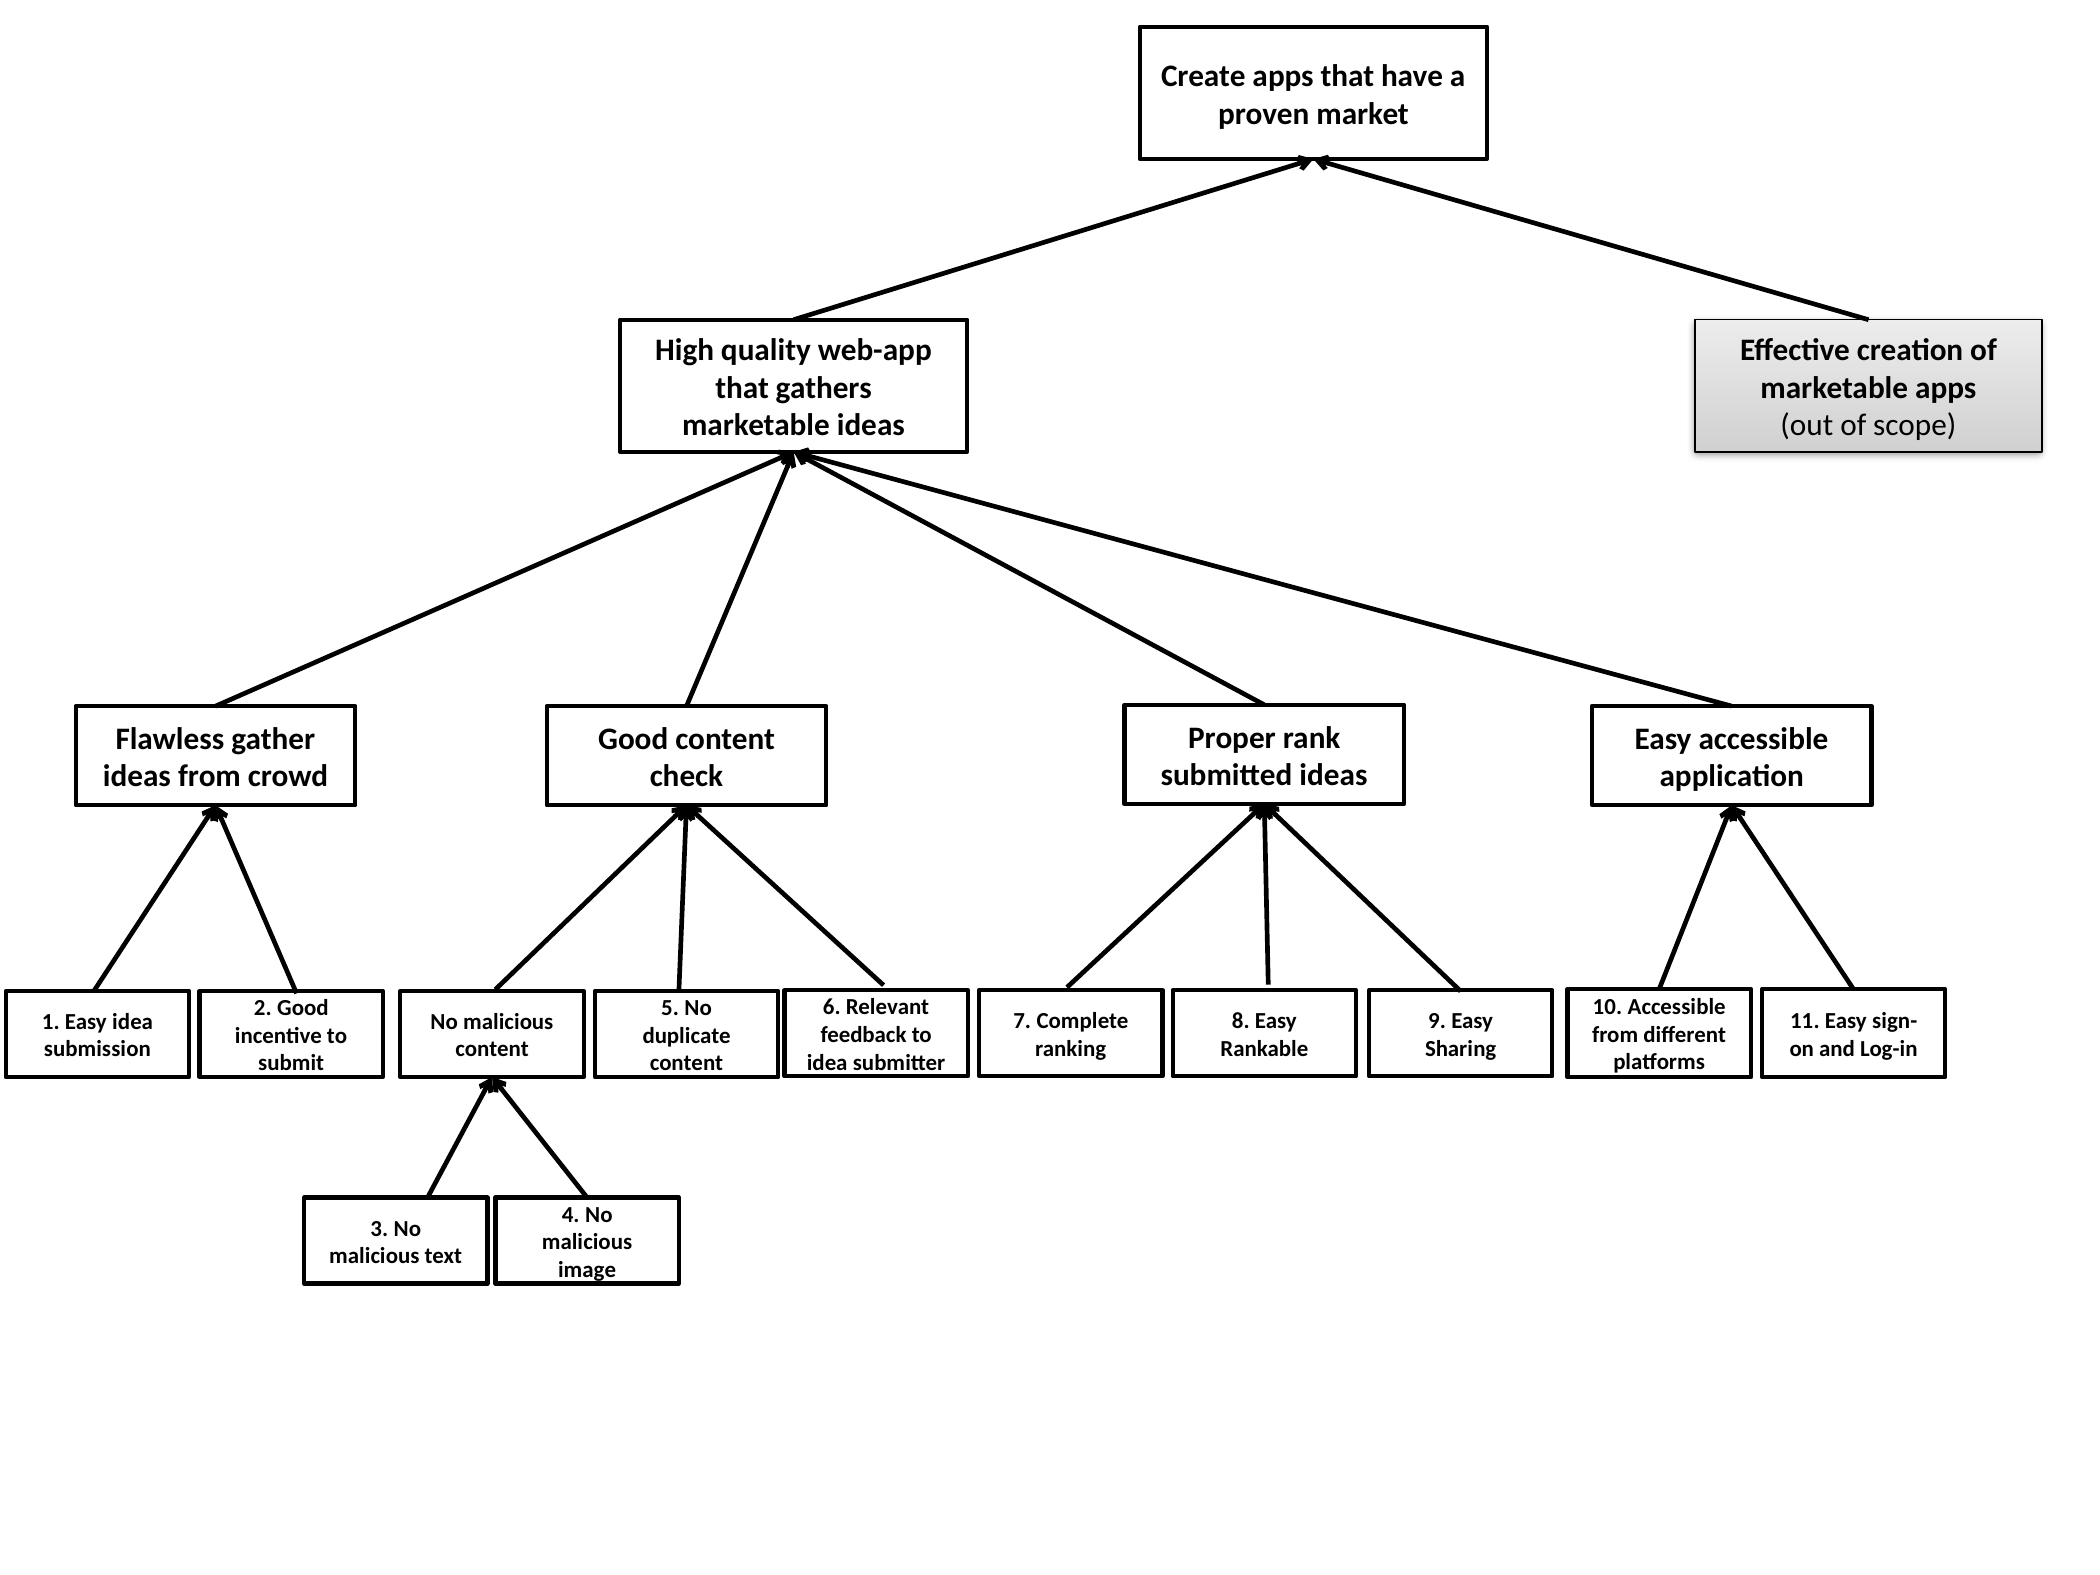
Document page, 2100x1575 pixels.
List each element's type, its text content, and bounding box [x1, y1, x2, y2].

text_box Good content check [545, 715, 828, 803]
text_box Easy accessible application [1590, 704, 1874, 807]
text_box Create apps that have a proven market [1138, 25, 1489, 157]
text_box Effective creation of marketable apps (out of scope) [1694, 319, 2043, 453]
text_box High quality web-app that gathers marketable ideas [618, 318, 969, 450]
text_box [1066, 803, 1261, 988]
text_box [495, 805, 676, 990]
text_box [793, 451, 1732, 707]
text_box Proper rank submitted ideas [1122, 715, 1406, 802]
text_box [686, 805, 884, 986]
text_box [1313, 158, 1869, 320]
text_box 7. Complete ranking [977, 988, 1165, 1078]
text_box 4. No malicious image [493, 1195, 681, 1286]
text_box 5. No duplicate content [593, 993, 780, 1079]
text_box 2. Good incentive to submit [197, 989, 385, 1079]
text_box 11. Easy sign-on and Log-in [1760, 987, 1947, 1079]
text_box 1. Easy idea submission [4, 989, 191, 1079]
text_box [215, 805, 297, 994]
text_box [1659, 805, 1729, 990]
text_box Flawless gather ideas from crowd [74, 704, 357, 807]
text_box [491, 1076, 588, 1198]
text_box No malicious content [398, 989, 586, 1079]
text_box 9. Easy Sharing [1367, 988, 1554, 1078]
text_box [686, 451, 791, 707]
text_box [678, 805, 685, 992]
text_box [215, 451, 685, 707]
text_box 8. Easy Rankable [1171, 996, 1358, 1078]
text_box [1264, 803, 1461, 992]
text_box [427, 1076, 490, 1198]
text_box 6. Relevant feedback to idea submitter [782, 988, 970, 1078]
text_box 10. Accessible from different platforms [1565, 987, 1753, 1079]
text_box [93, 805, 213, 992]
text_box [793, 158, 1312, 320]
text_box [1731, 805, 1854, 990]
text_box 3. No malicious text [302, 1195, 490, 1286]
